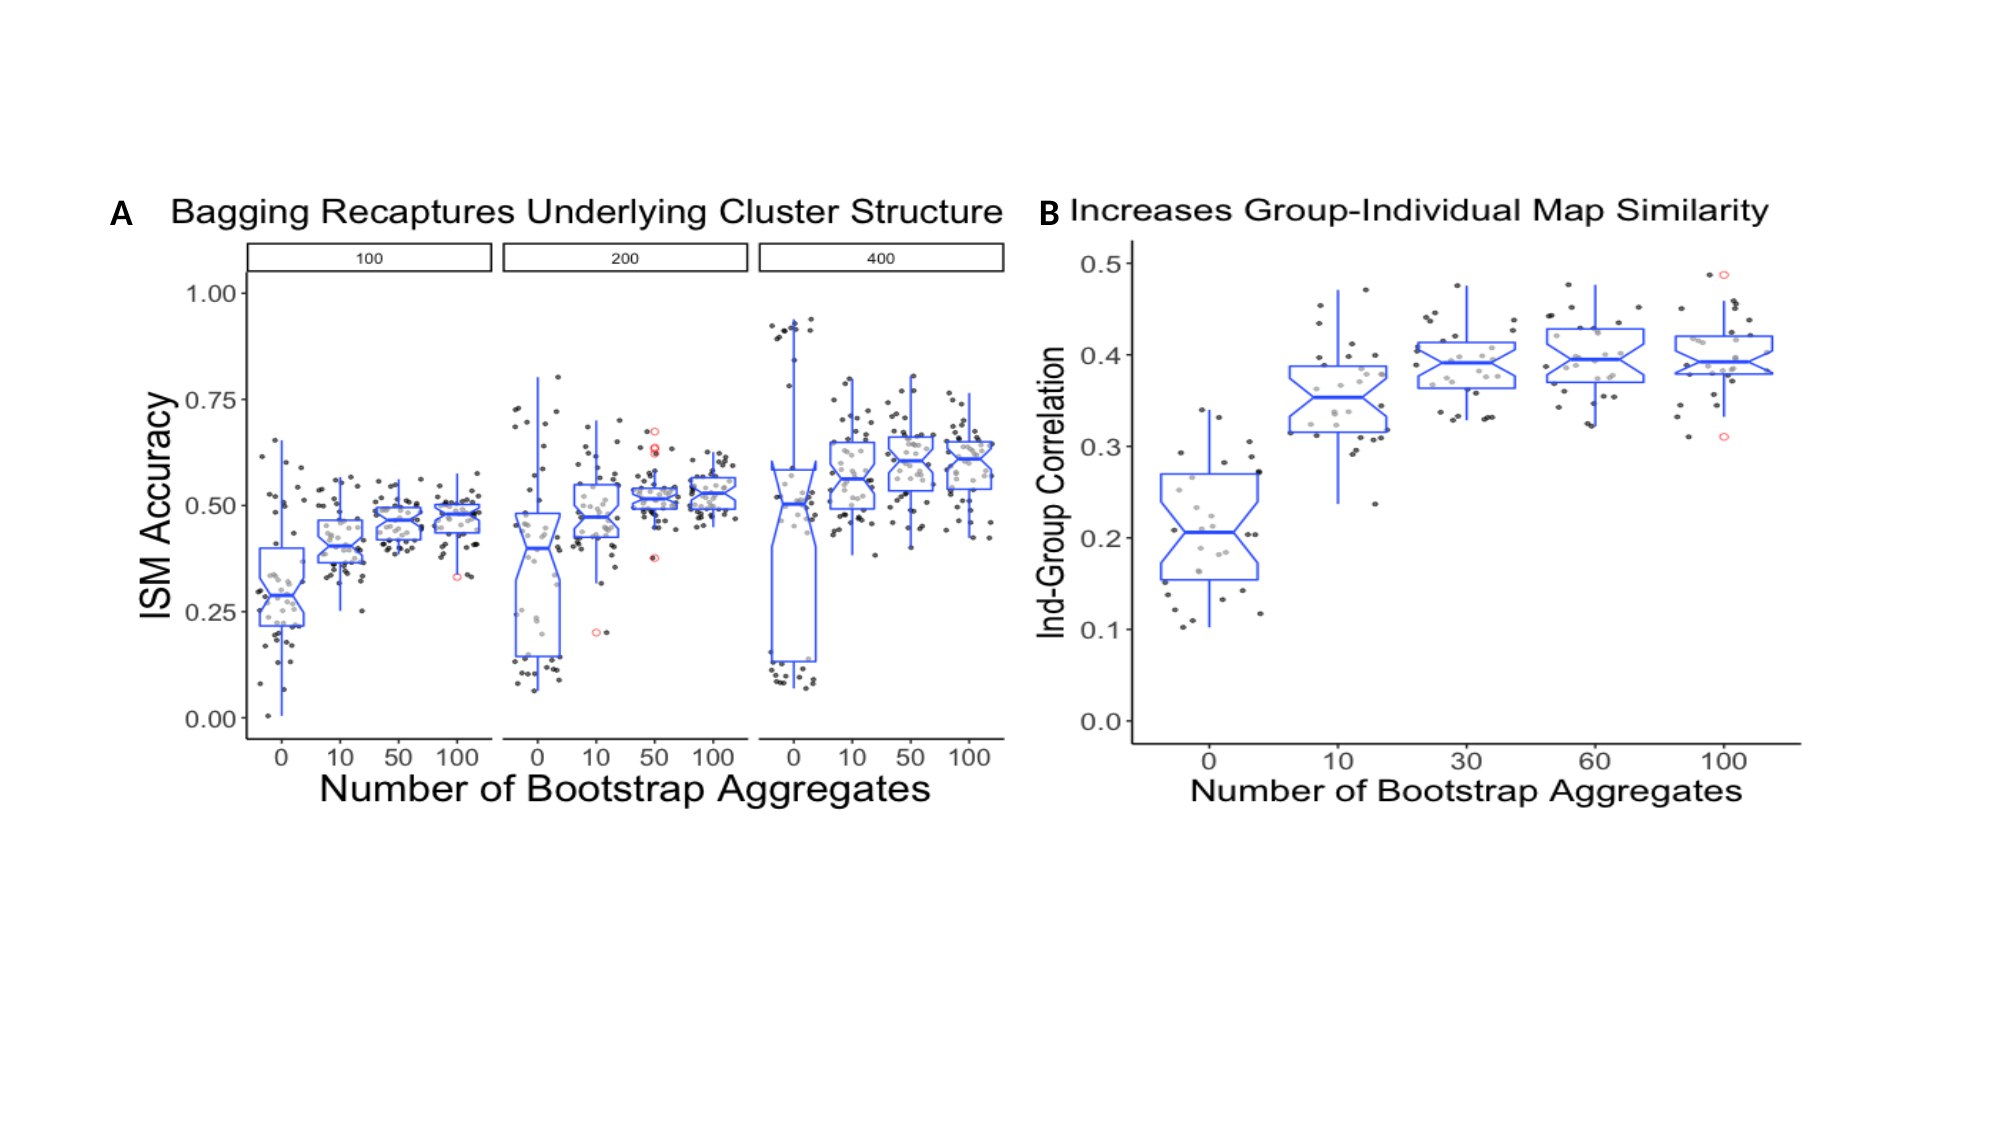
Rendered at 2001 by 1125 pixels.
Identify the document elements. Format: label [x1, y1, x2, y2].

text_box [94, 180, 1813, 814]
